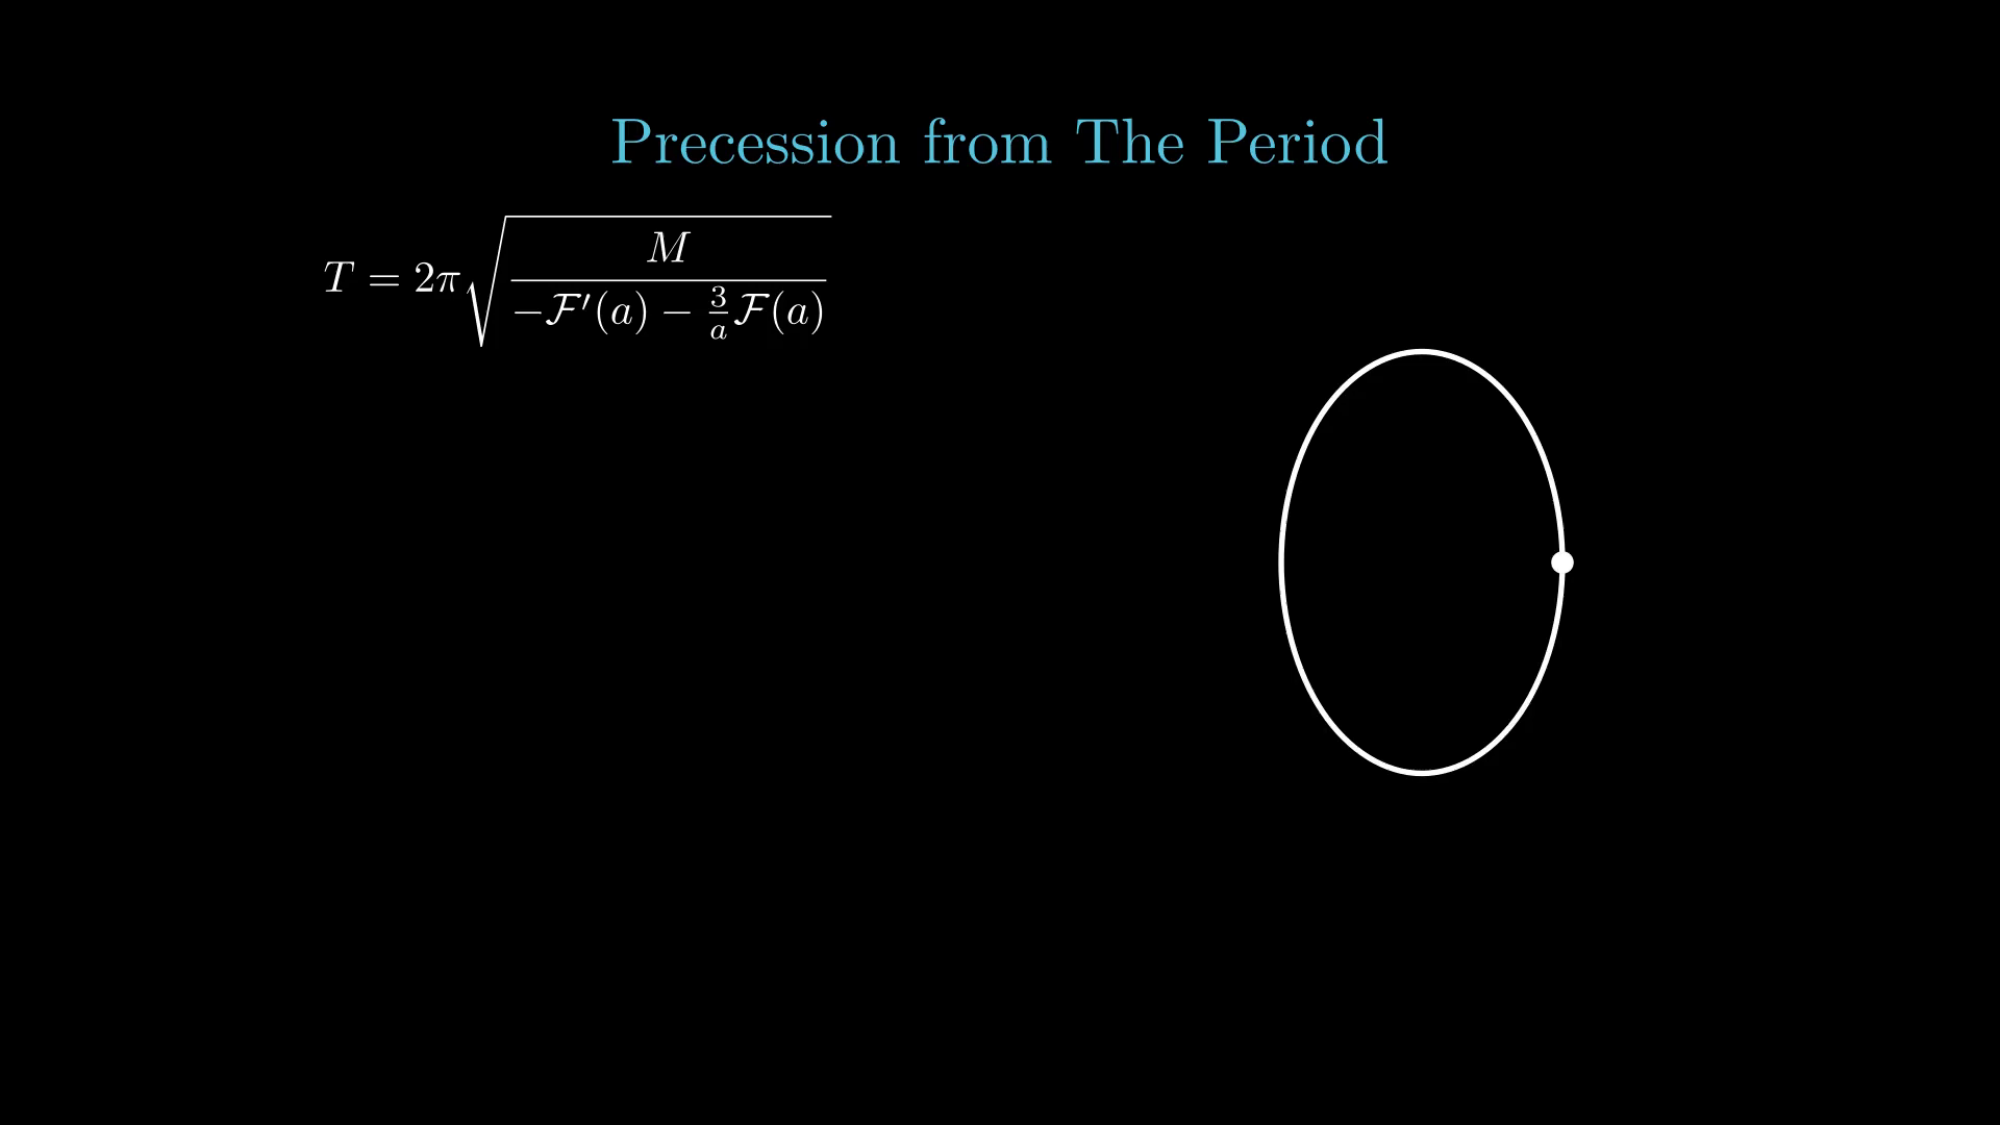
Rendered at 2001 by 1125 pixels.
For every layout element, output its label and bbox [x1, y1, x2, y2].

text_box [0, 0, 2000, 1125]
